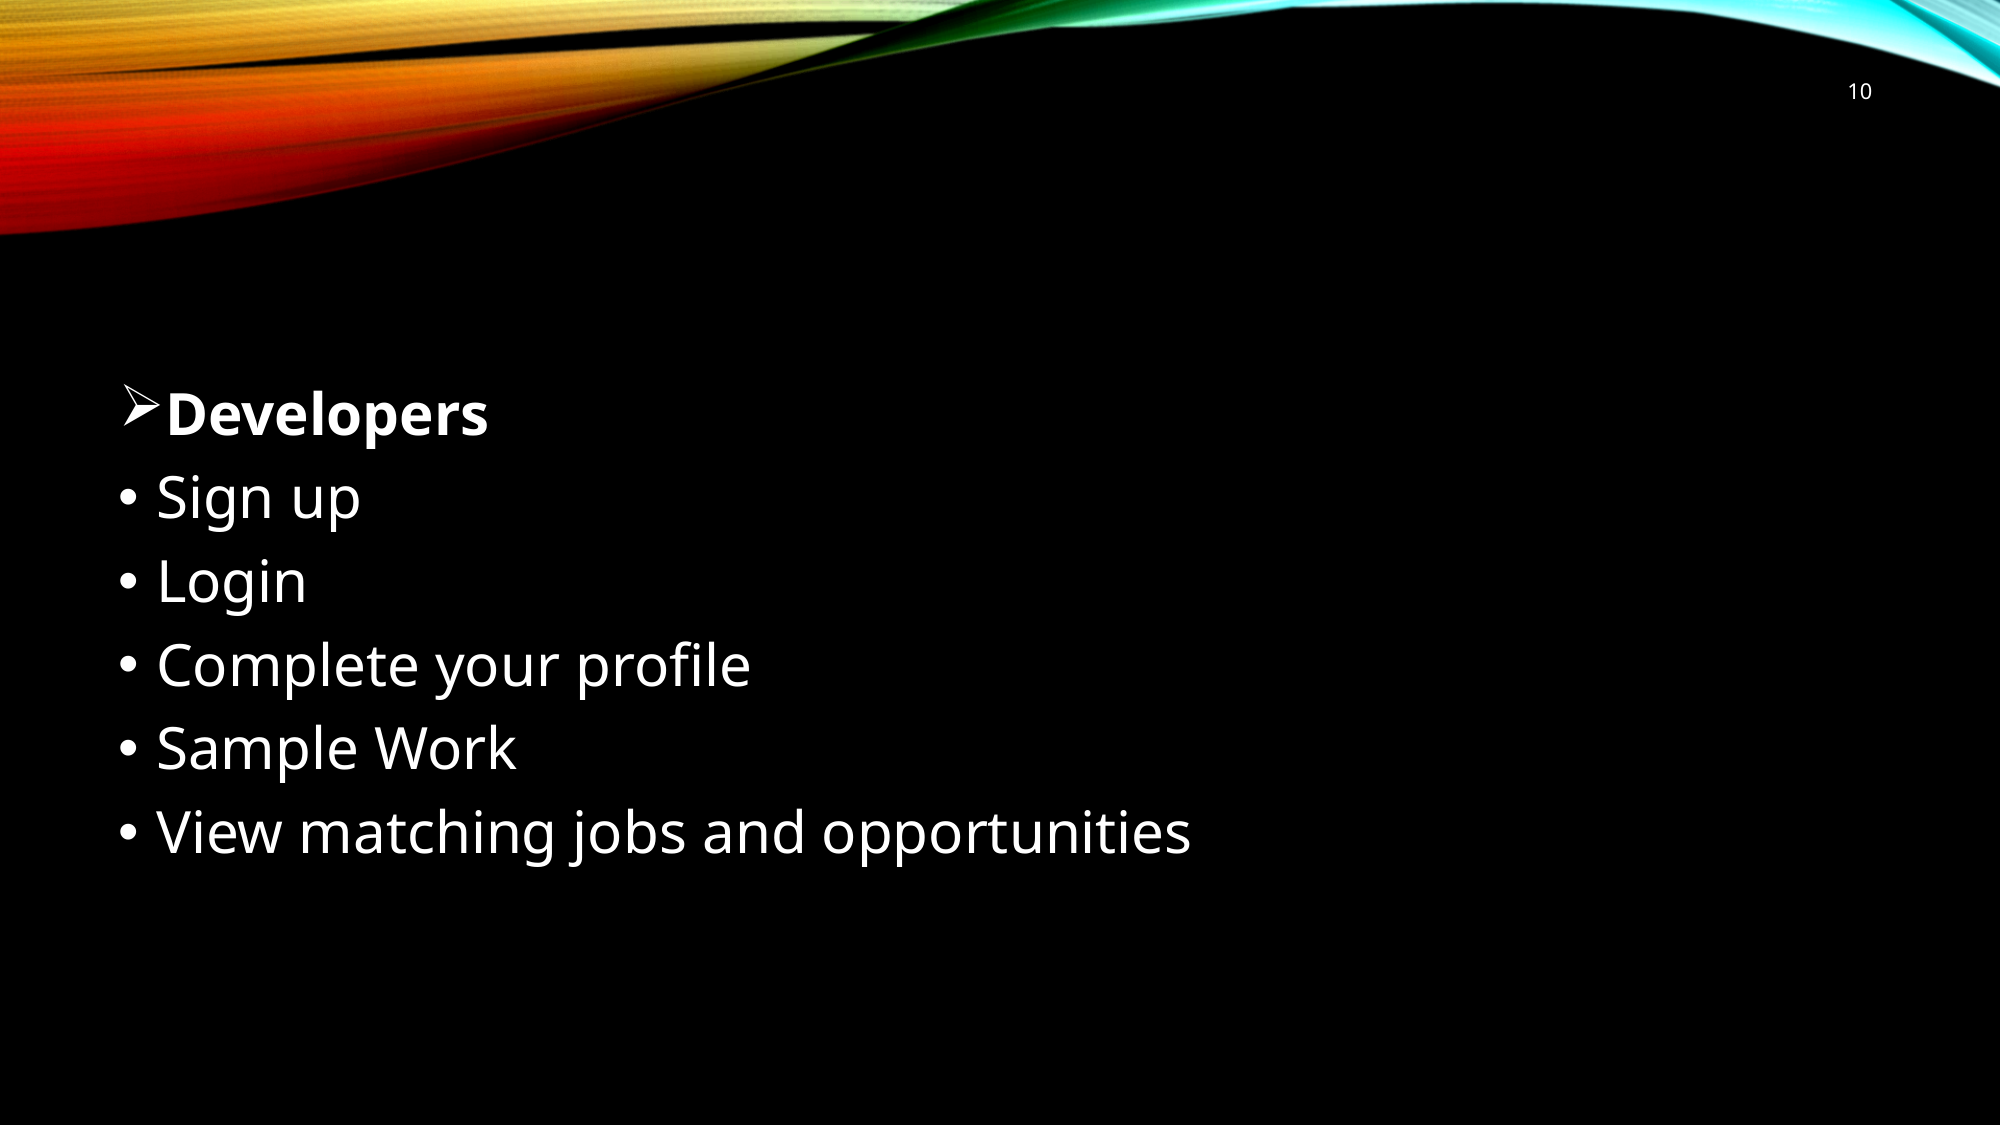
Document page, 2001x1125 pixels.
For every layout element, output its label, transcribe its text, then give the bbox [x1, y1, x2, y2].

picture [0, 0, 2000, 237]
slide_number 10 [1437, 62, 1888, 123]
list Developers Sign up Login Complete your profile Sample Work View matching jobs and opportunities [103, 377, 1879, 995]
